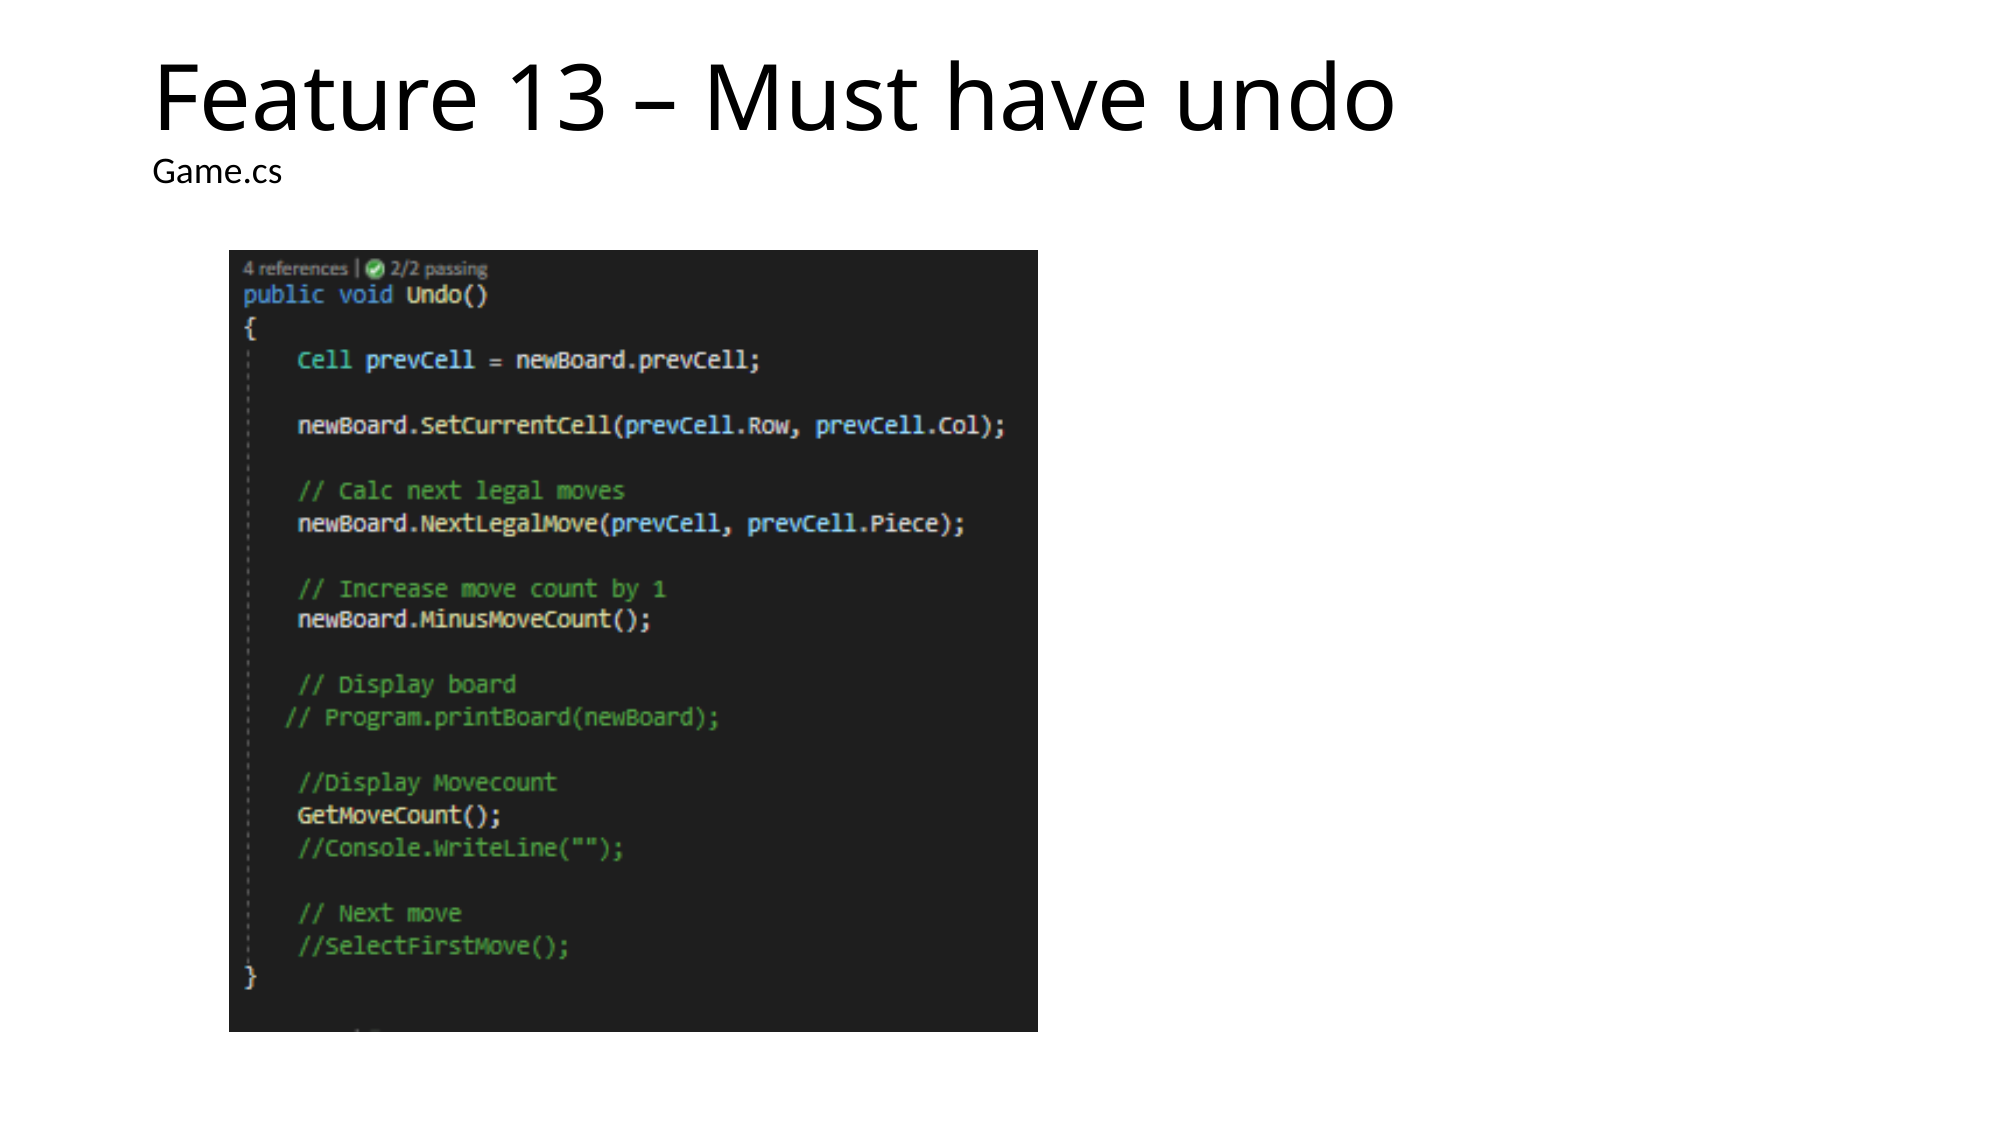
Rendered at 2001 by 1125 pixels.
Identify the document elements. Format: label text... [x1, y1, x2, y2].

text_box Game.cs [137, 138, 607, 199]
title Feature 13 – Must have undo [137, 26, 1863, 175]
picture [229, 250, 1038, 1032]
